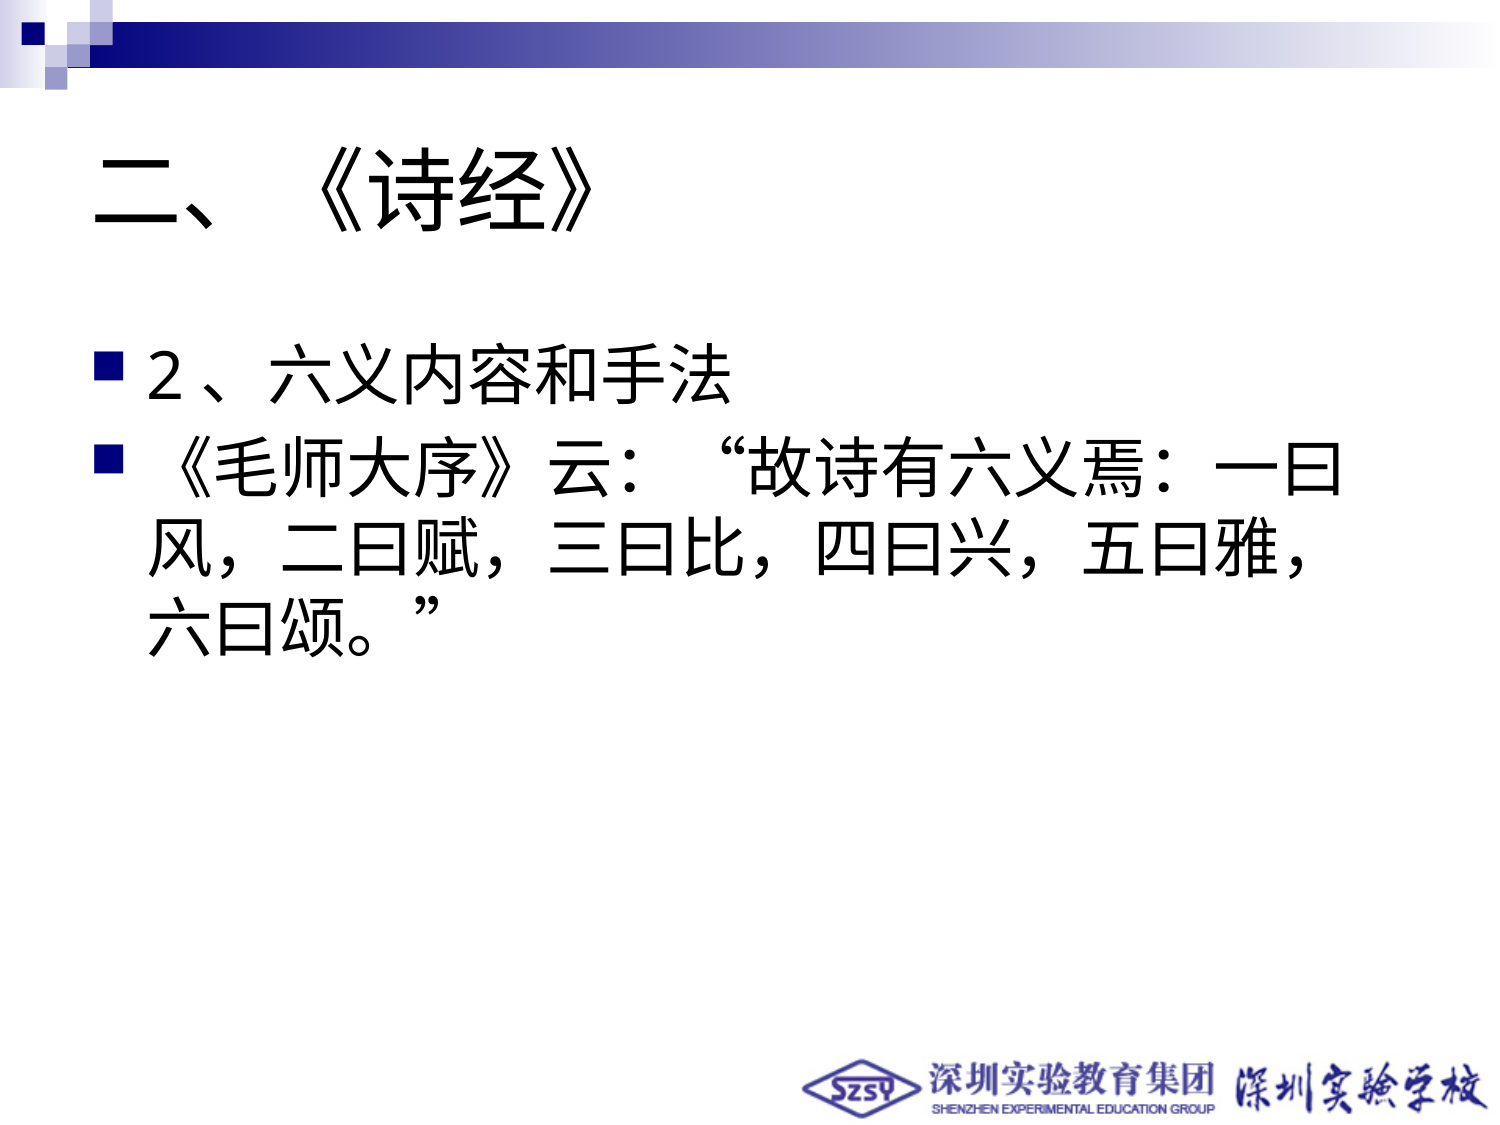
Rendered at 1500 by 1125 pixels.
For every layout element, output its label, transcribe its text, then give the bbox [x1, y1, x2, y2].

title 二、《诗经》 [75, 75, 1425, 300]
picture [796, 1048, 1500, 1125]
list 2、六义内容和手法 《毛师大序》云：“故诗有六义焉：一曰风，二曰赋，三曰比，四曰兴，五曰雅，六曰颂。” [75, 324, 1425, 963]
